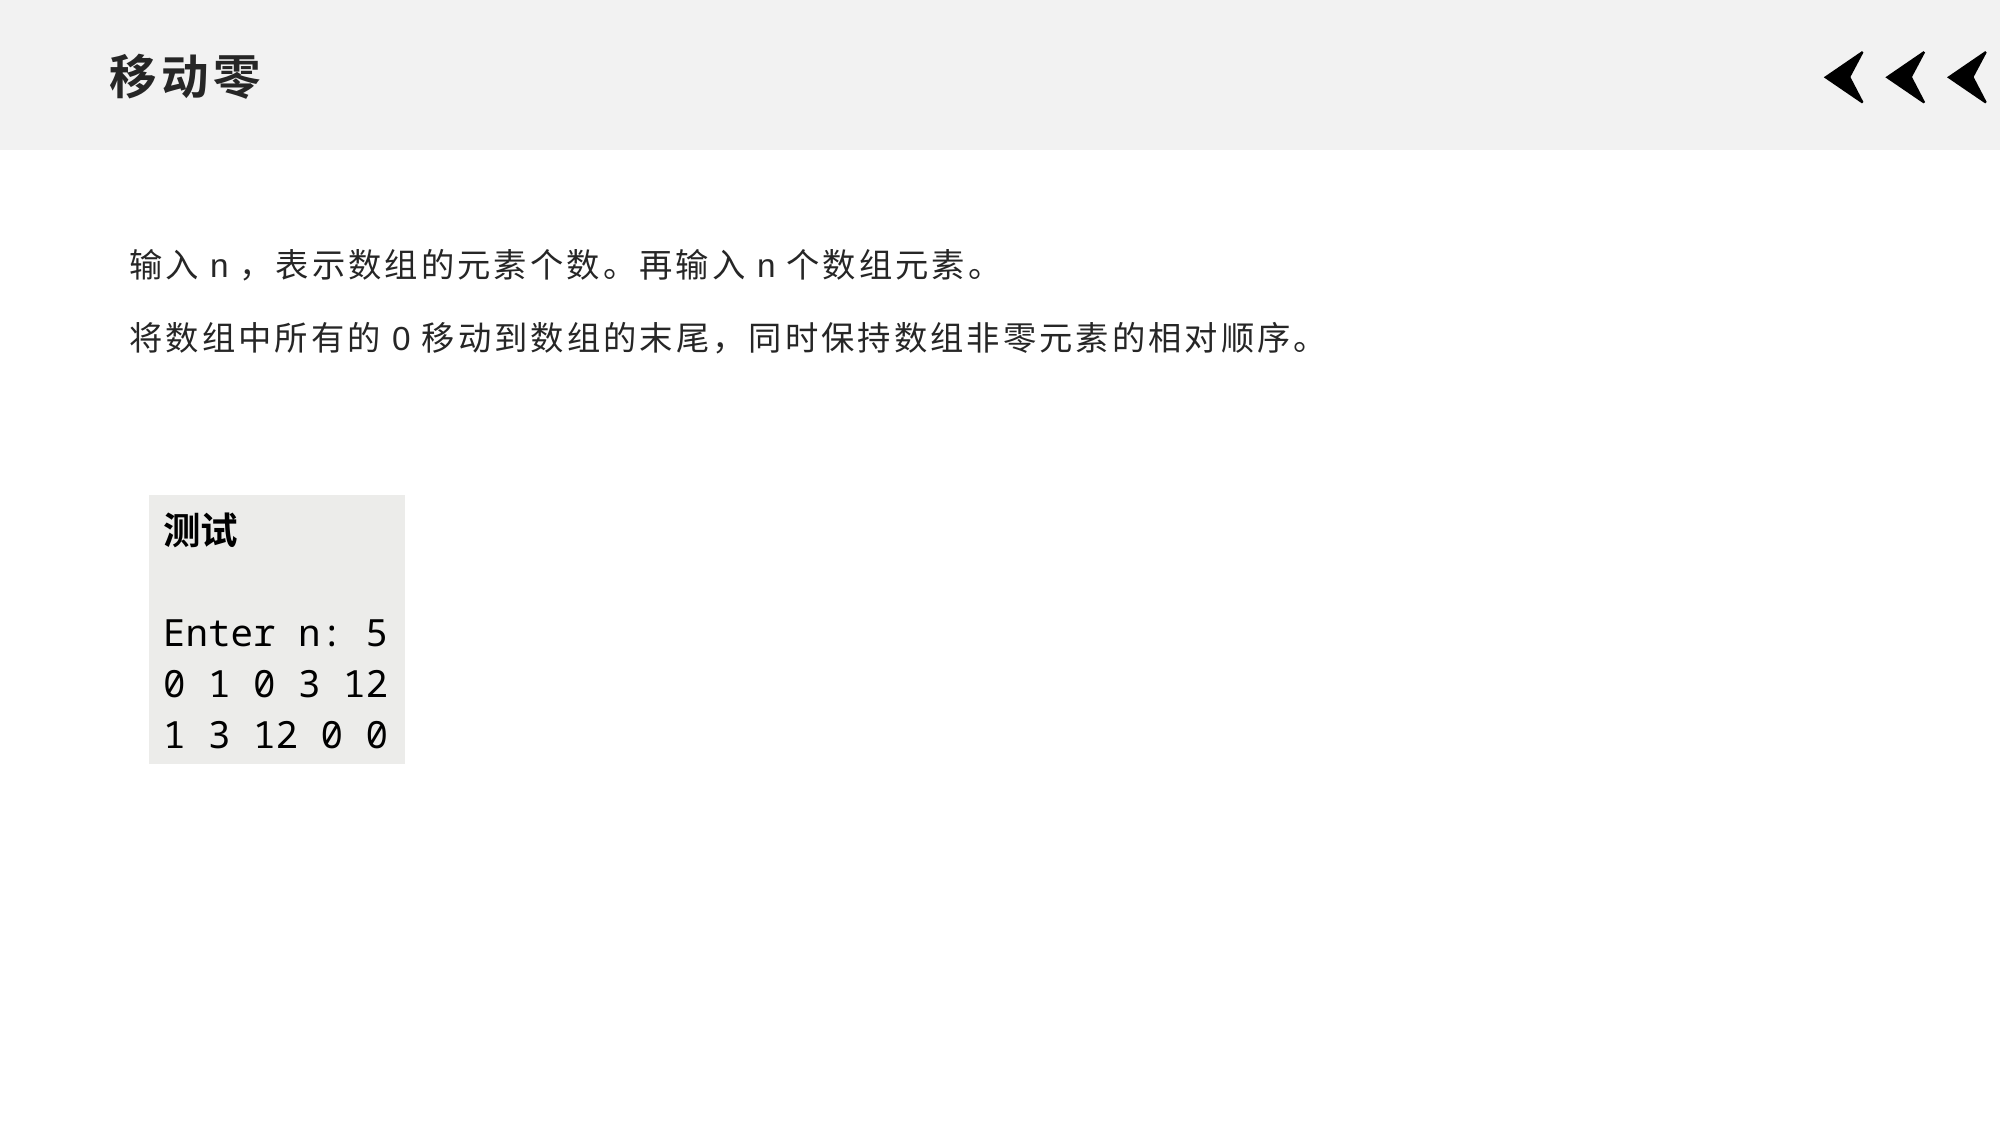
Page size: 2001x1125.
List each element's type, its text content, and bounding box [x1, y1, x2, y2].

table_header 测试 Enter n: 5 0 1 0 3 12 1 3 12 0 0 [149, 495, 405, 764]
title 移动零 [95, 38, 1906, 112]
list 输入n，表示数组的元素个数。再输入n个数组元素。 将数组中所有的0移动到数组的末尾，同时保持数组非零元素的相对顺序。 [114, 224, 1322, 415]
